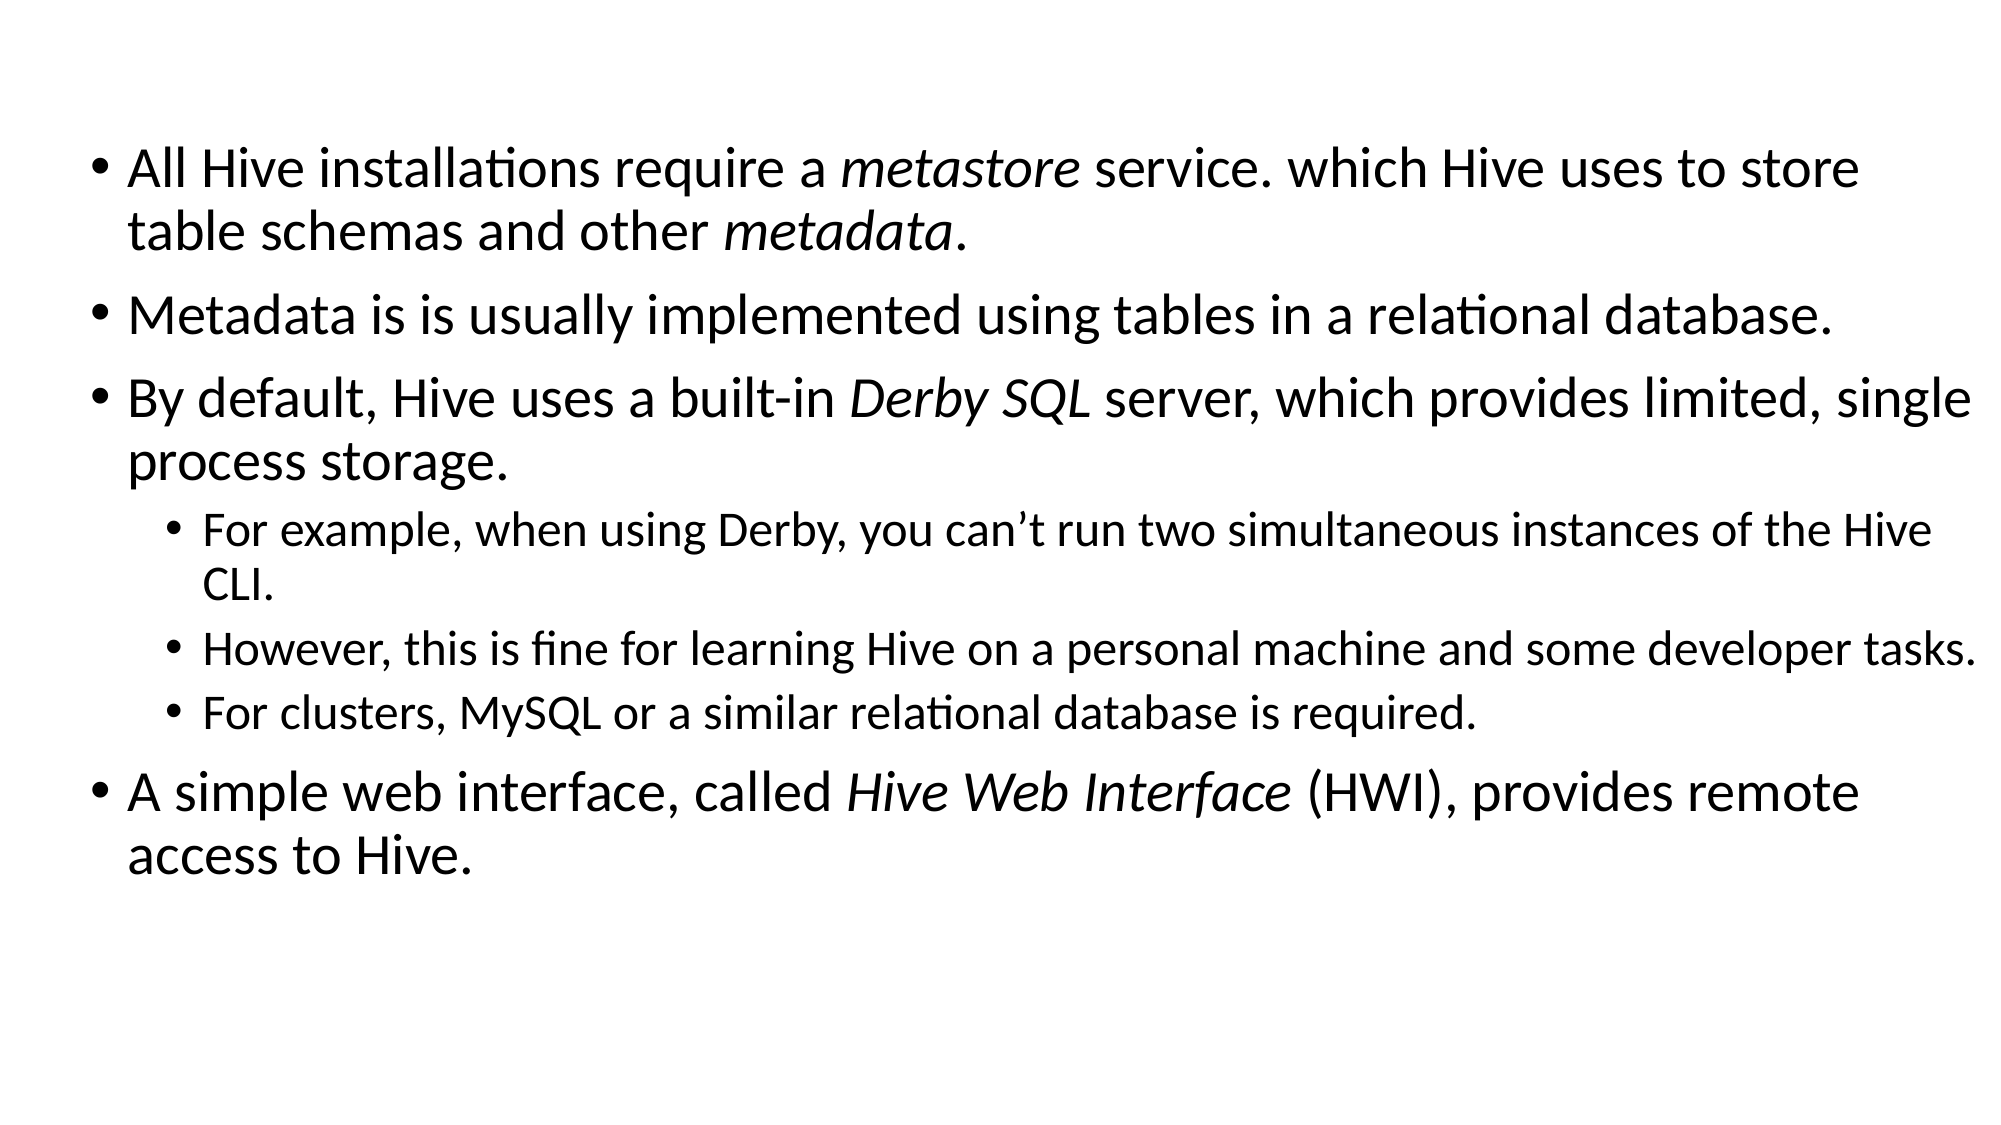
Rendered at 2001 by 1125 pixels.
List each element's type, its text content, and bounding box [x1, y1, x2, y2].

list All Hive installations require a metastore service. which Hive uses to store table schemas and other metadata. Metadata is is usually implemented using tables in a relational database. By default, Hive uses a built-in Derby SQL server, which provides limited, single process storage. For example, when using Derby, you can’t run two simultaneous instances of the Hive CLI. However, this is fine for learning Hive on a personal machine and some developer tasks. For clusters, MySQL or a similar relational database is required. A simple web interface, called Hive Web Interface (HWI), provides remote access to Hive. [75, 129, 2000, 1125]
